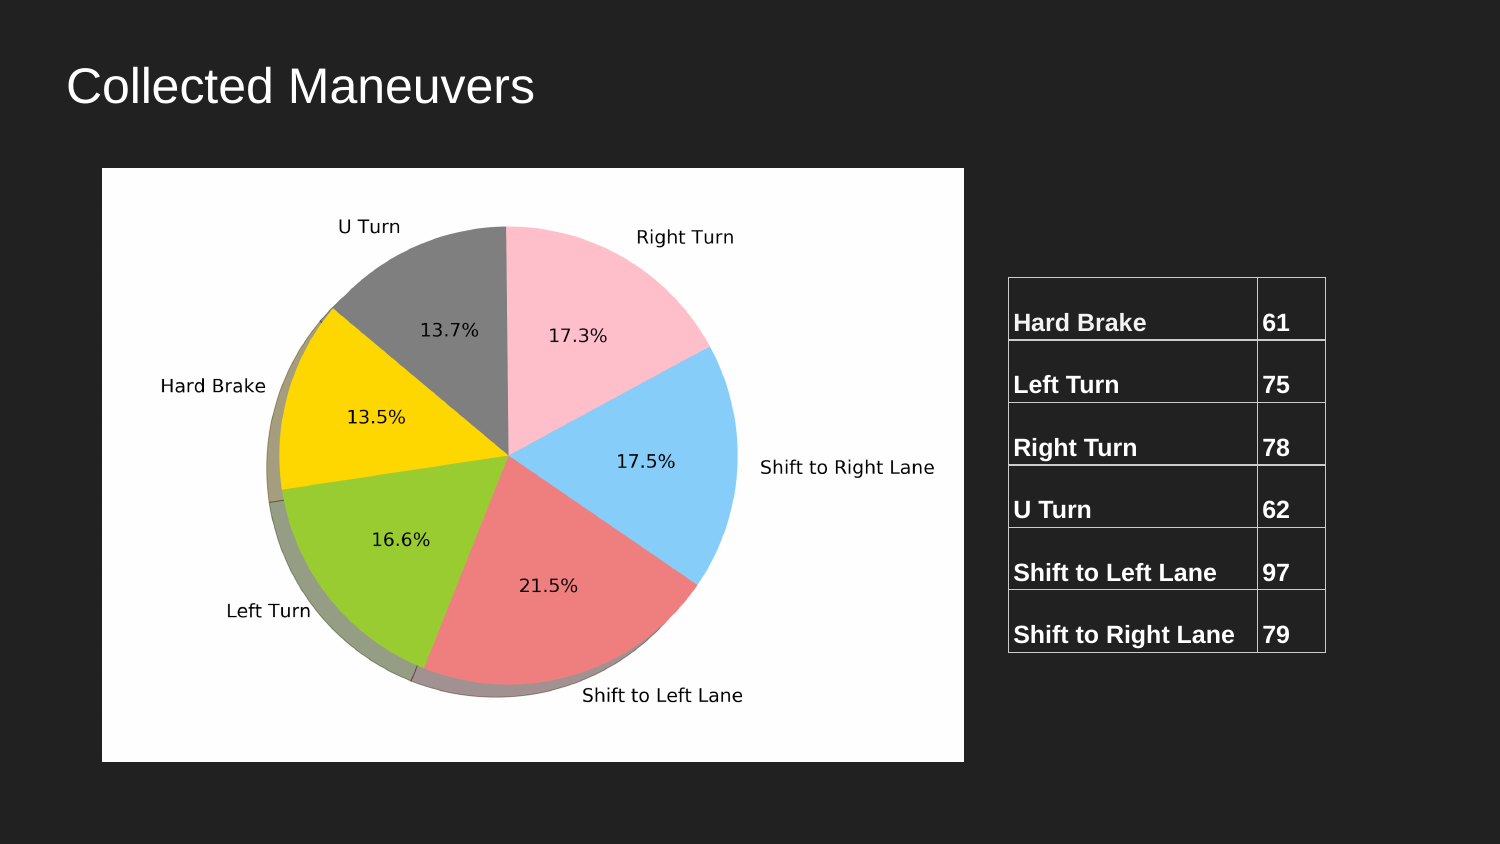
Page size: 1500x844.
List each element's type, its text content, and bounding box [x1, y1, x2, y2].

title Collected Maneuvers [51, 38, 1449, 133]
picture [102, 167, 964, 762]
table_cell Shift to Left Lane [1009, 528, 1257, 589]
table_cell 97 [1258, 528, 1325, 589]
table_cell 79 [1258, 590, 1325, 652]
table_header Hard Brake [1009, 278, 1257, 339]
table_header 61 [1258, 278, 1325, 339]
table_cell U Turn [1009, 466, 1257, 527]
table_cell 75 [1258, 341, 1325, 402]
table_cell 62 [1258, 466, 1325, 527]
table_cell Left Turn [1009, 341, 1257, 402]
table_cell Right Turn [1009, 403, 1257, 464]
table_cell 78 [1258, 403, 1325, 464]
table_cell Shift to Right Lane [1009, 590, 1257, 652]
